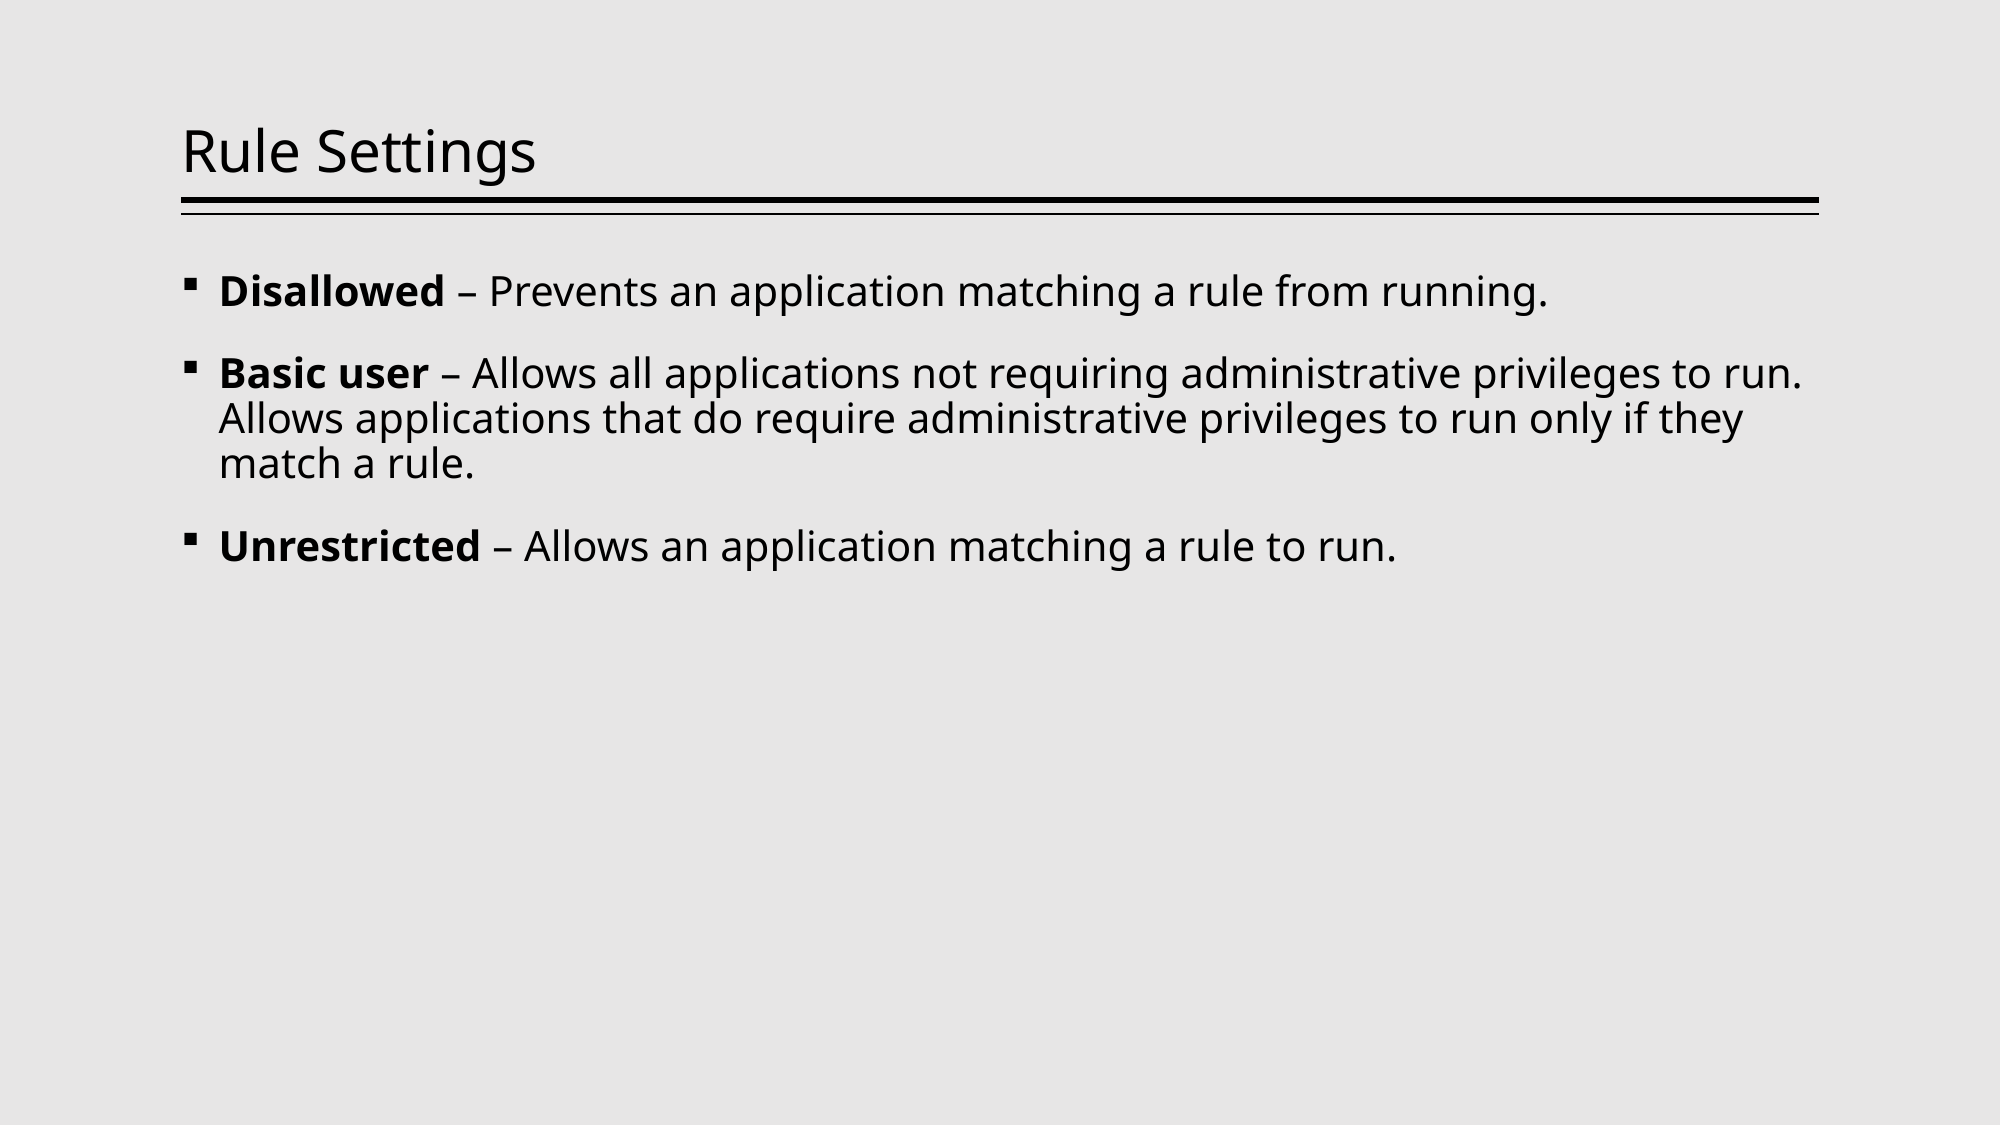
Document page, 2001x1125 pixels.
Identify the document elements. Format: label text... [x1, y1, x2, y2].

title Rule Settings [181, 12, 1819, 193]
list Disallowed – Prevents an application matching a rule from running. Basic user – Allows all applications not requiring administrative privileges to run. Allows applications that do require administrative privileges to run only if they match a rule. Unrestricted – Allows an application matching a rule to run. [181, 262, 1819, 1013]
